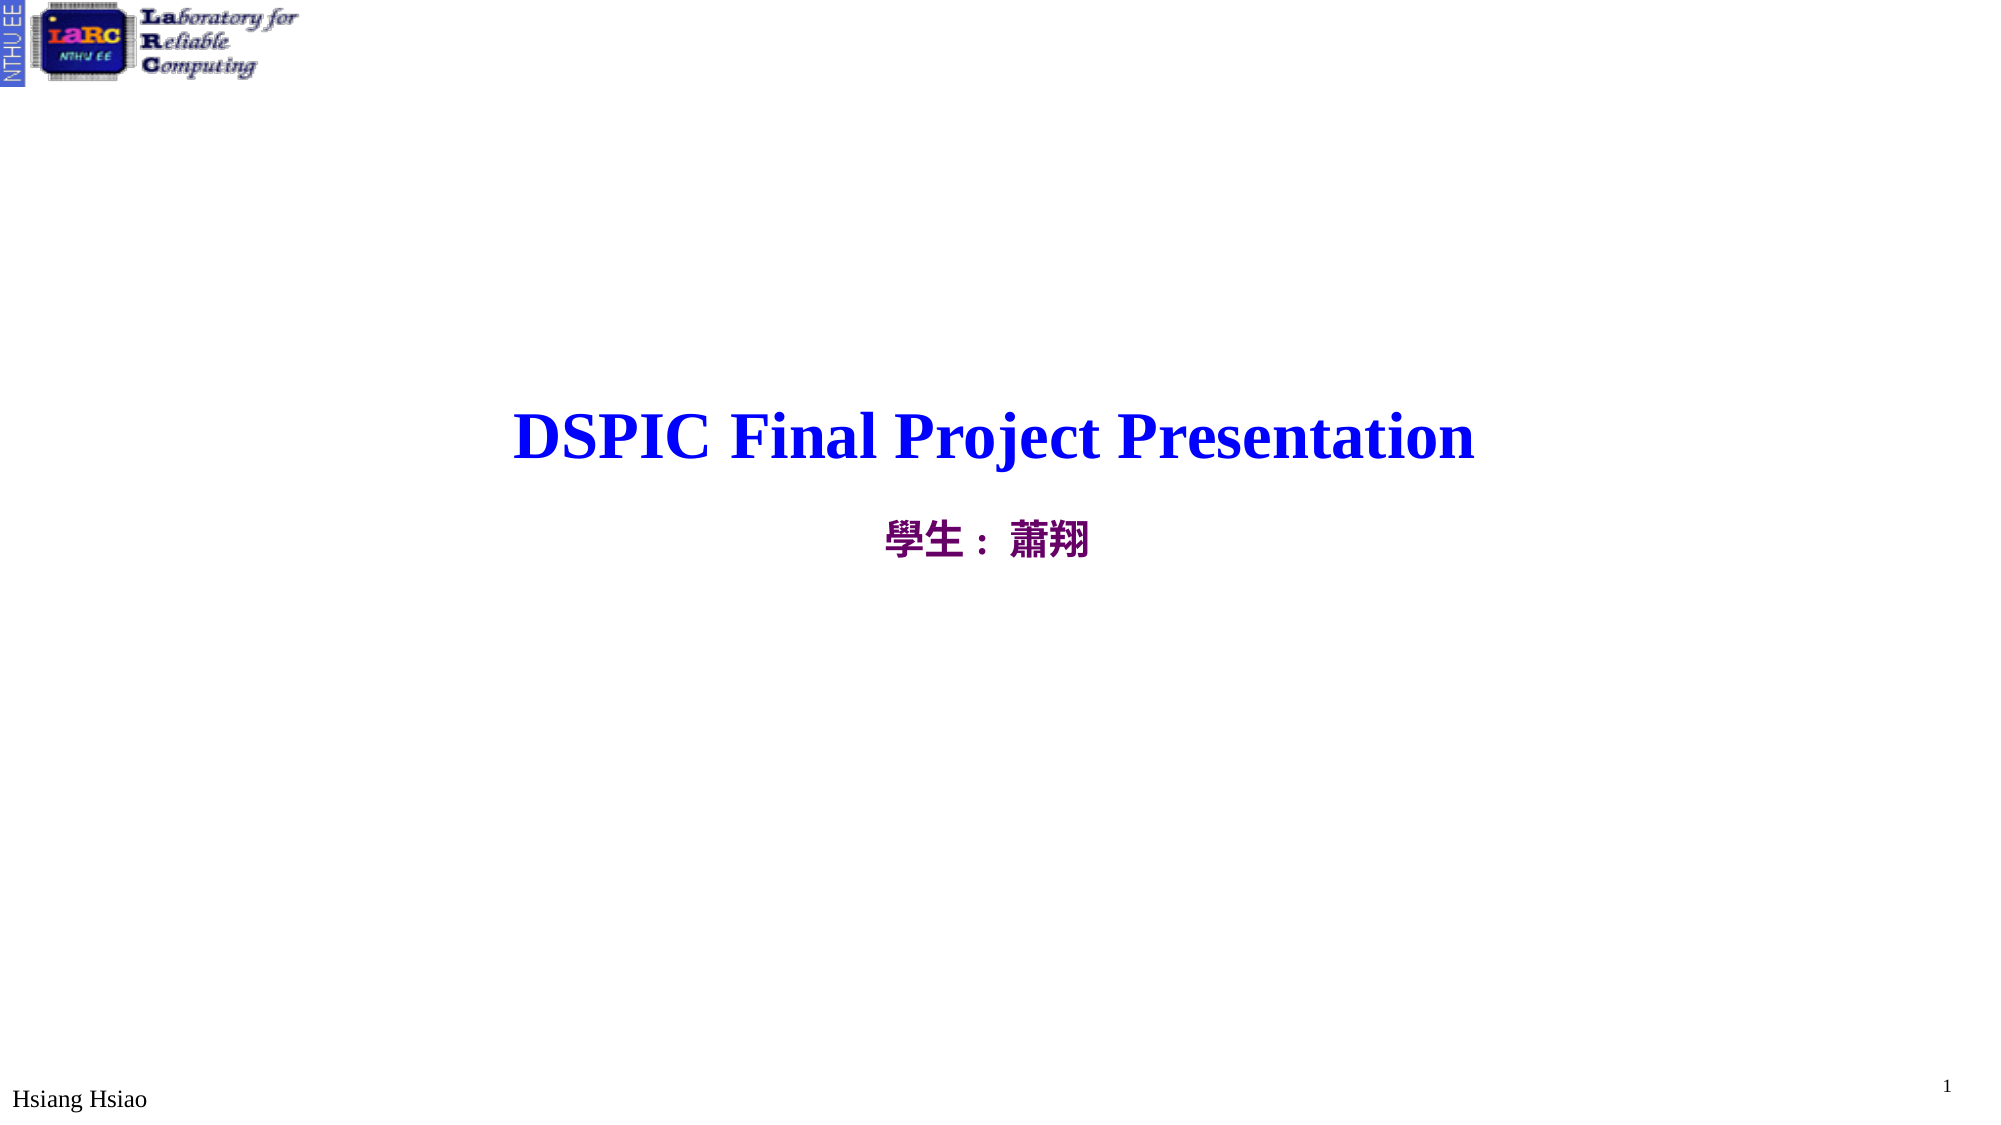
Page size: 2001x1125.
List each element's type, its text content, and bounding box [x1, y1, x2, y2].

list 學生: 蕭翔 [759, 505, 1241, 746]
picture [0, 0, 307, 87]
title DSPIC Final Project Presentation [391, 283, 1609, 581]
slide_number 1 [1918, 1068, 1976, 1105]
